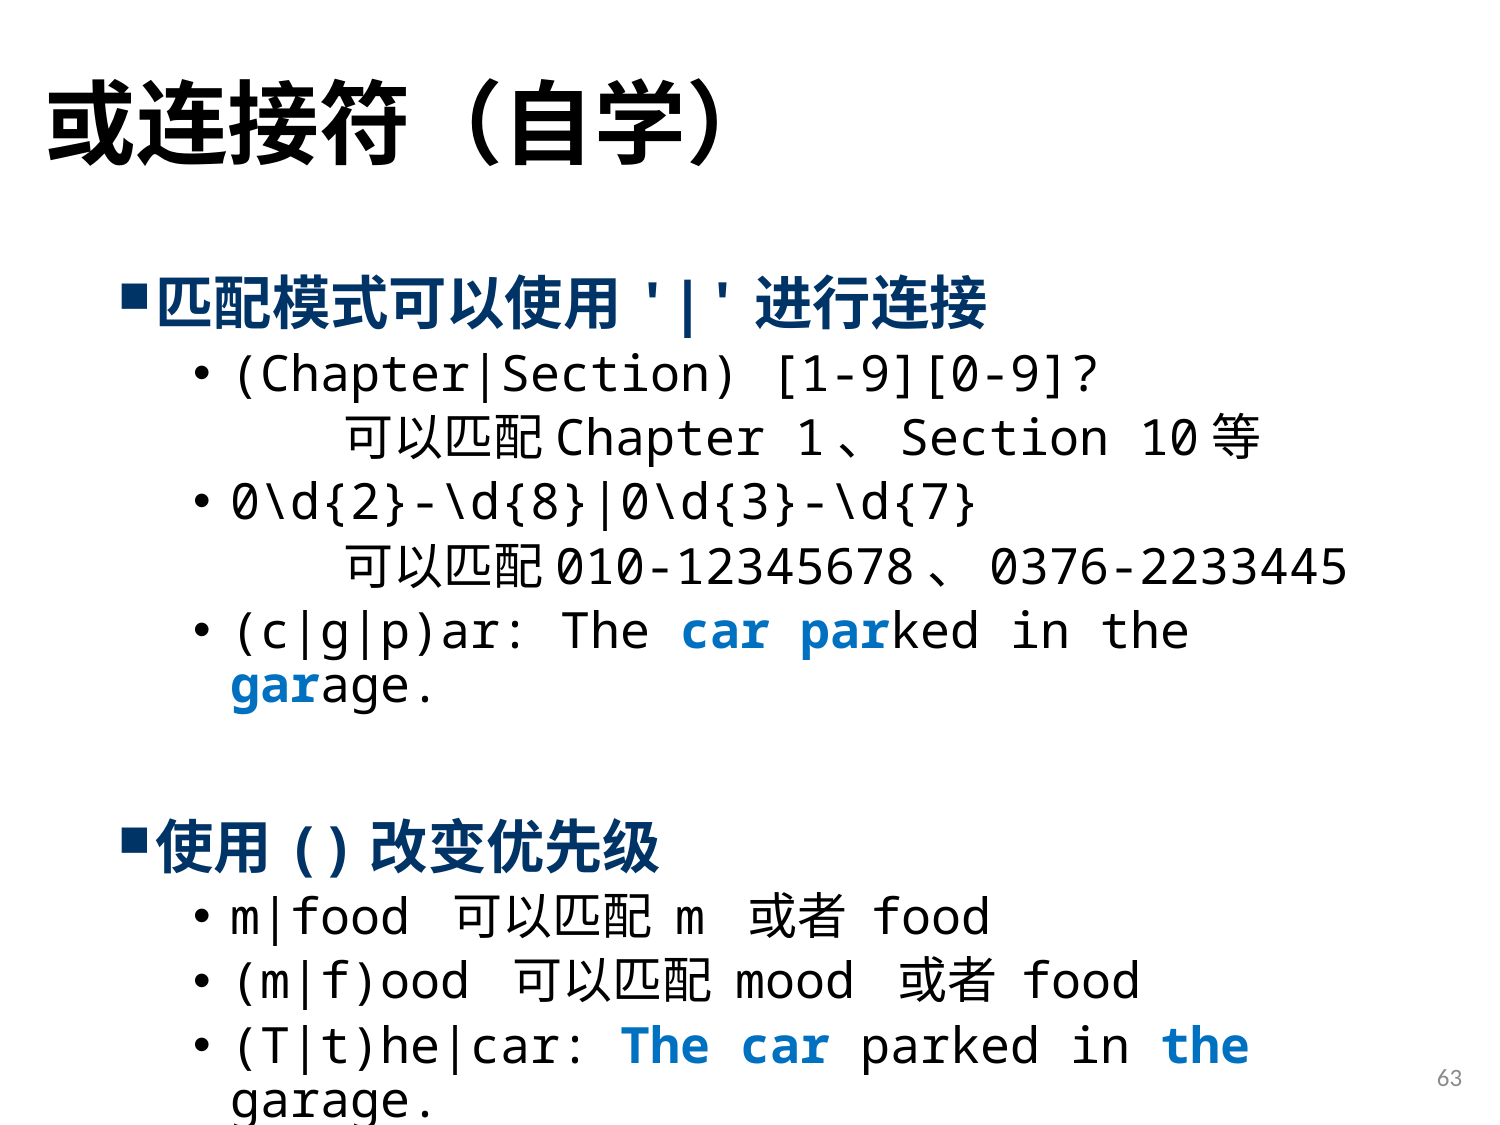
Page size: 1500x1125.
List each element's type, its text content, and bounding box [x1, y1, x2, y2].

slide_number 63 [1139, 1046, 1478, 1107]
list 匹配模式可以使用'|'进行连接 (Chapter|Section) [1-9][0-9]? 可以匹配Chapter 1、Section 10等 0\d{2}-\d{8}|0\d{3}-\d{7} 可以匹配010-12345678、0376-2233445 (c|g|p)ar: The car parked in the garage. 使用()改变优先级 m|food 可以匹配 m 或者 food (m|f)ood 可以匹配 mood 或者 food (T|t)he|car: The car parked in the garage. [103, 267, 1424, 1047]
title 或连接符（自学） [29, 19, 1324, 237]
